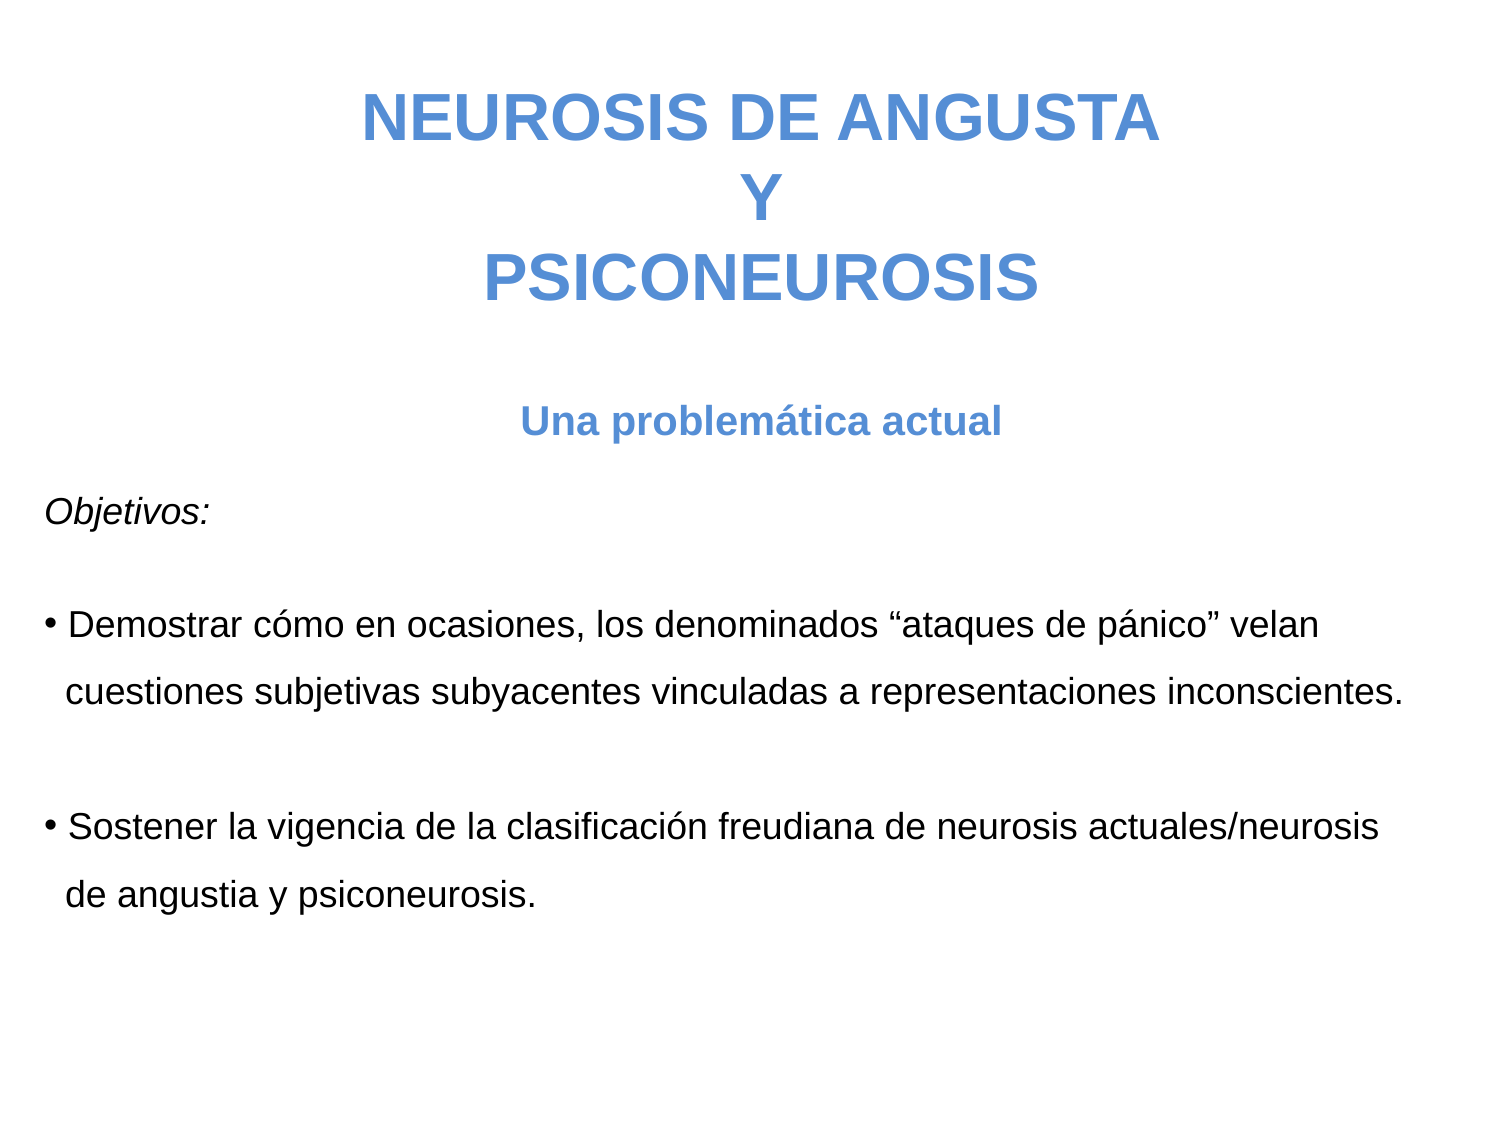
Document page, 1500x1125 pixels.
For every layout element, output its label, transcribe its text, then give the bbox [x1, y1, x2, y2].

text_box NEUROSIS DE ANGUSTA Y PSICONEUROSIS Una problemática actual [123, 66, 1400, 451]
text_box Objetivos: Demostrar cómo en ocasiones, los denominados “ataques de pánico” velan cuestiones subjetivas subyacentes vinculadas a representaciones inconscientes. Sostener la vigencia de la clasificación freudiana de neurosis actuales/neurosis de angustia y psiconeurosis. [29, 479, 1471, 923]
